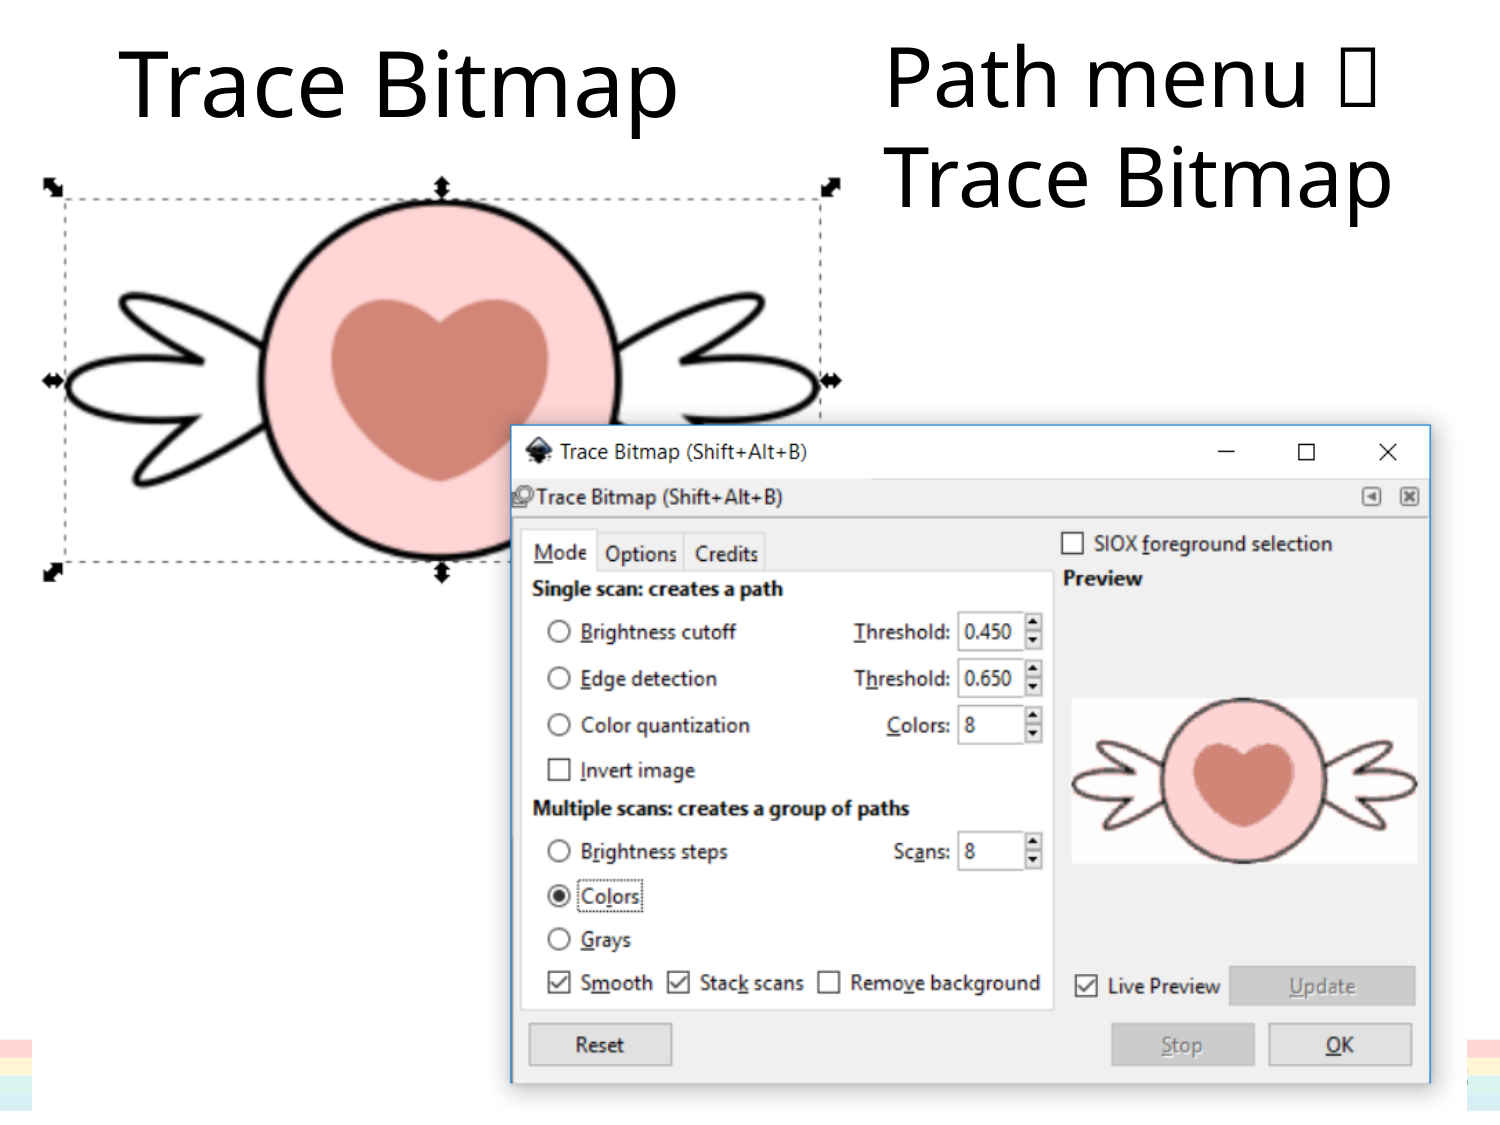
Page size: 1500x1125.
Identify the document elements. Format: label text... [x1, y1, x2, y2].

text_box Path menu  Trace Bitmap [868, 16, 1467, 158]
title Trace Bitmap [103, 0, 1397, 158]
picture [0, 0, 1500, 1125]
